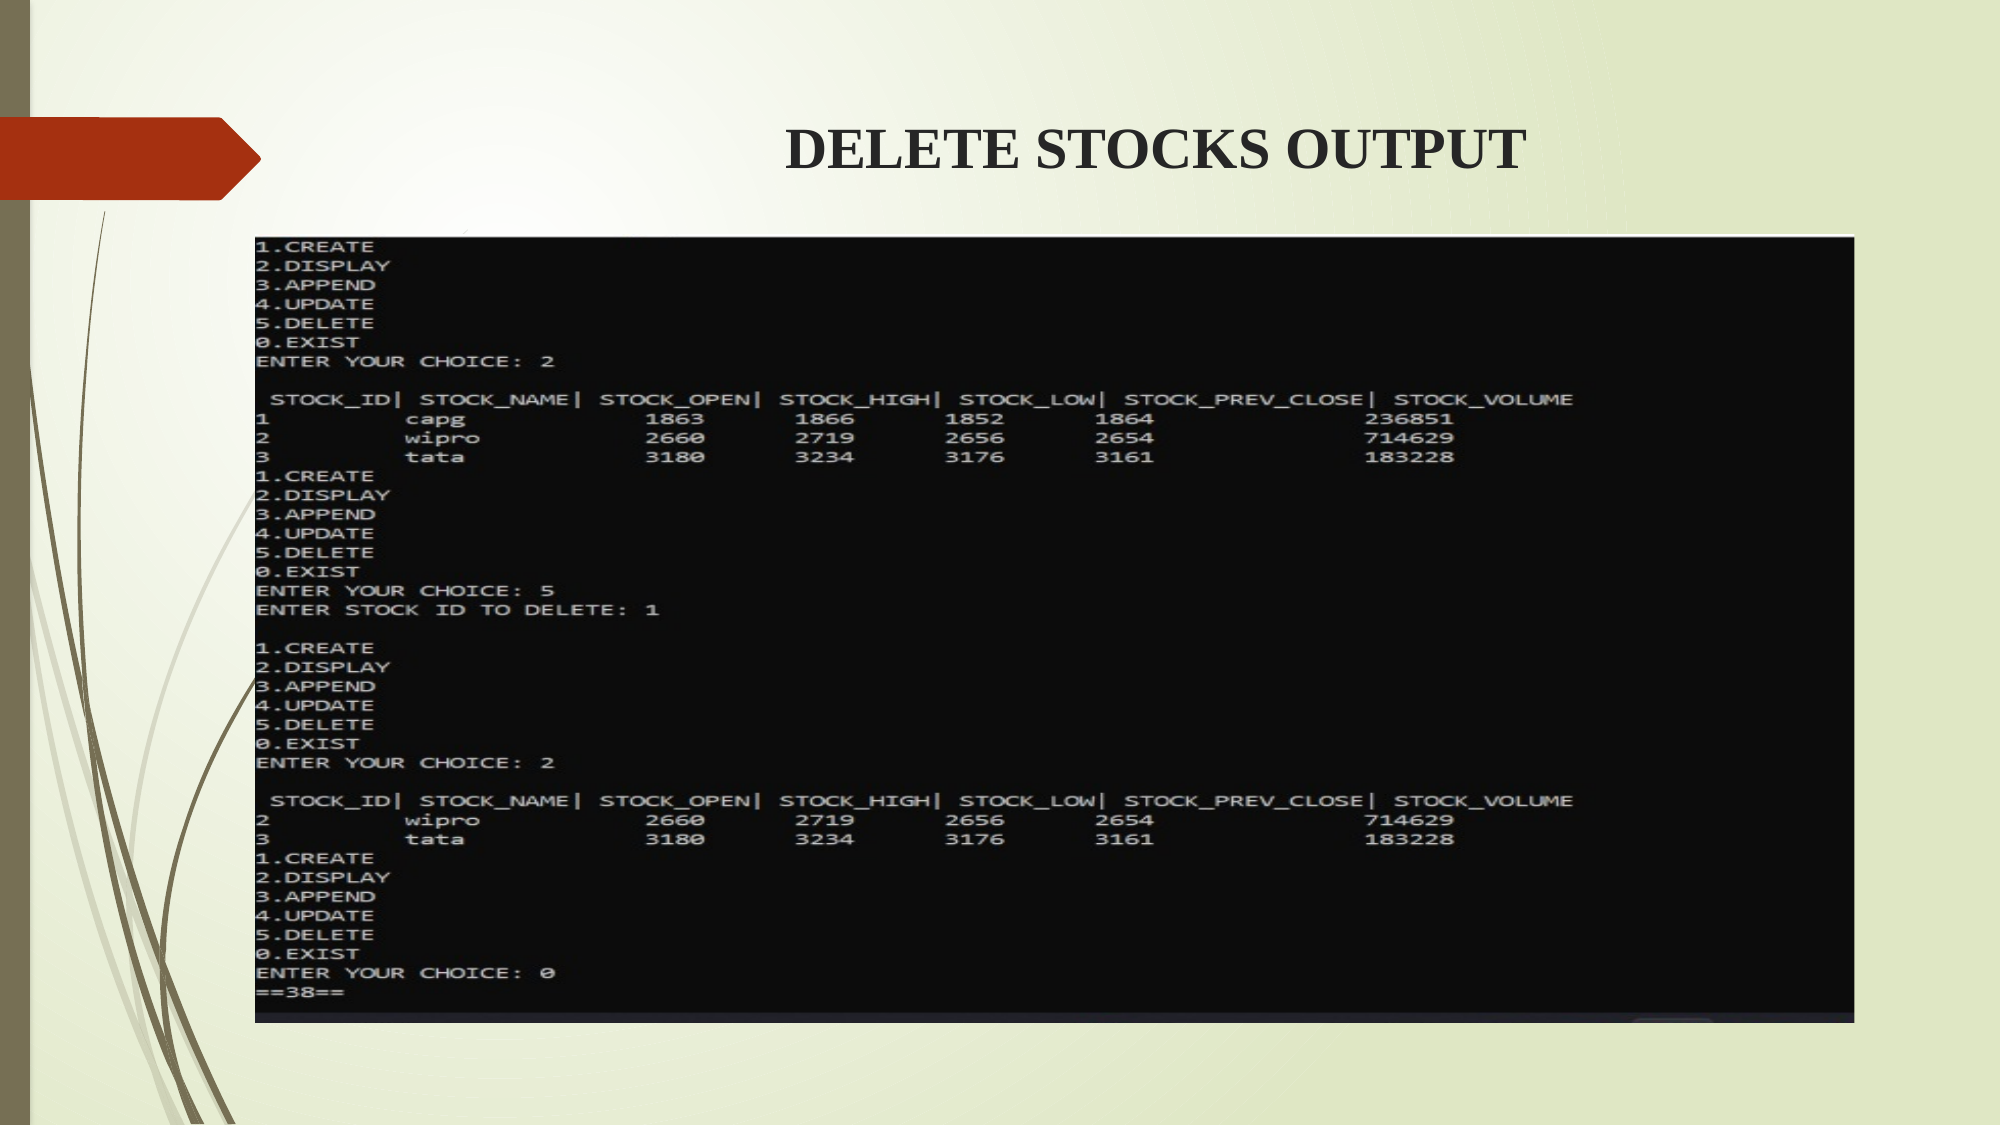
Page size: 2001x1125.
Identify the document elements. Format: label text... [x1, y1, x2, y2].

title DELETE STOCKS OUTPUT [425, 102, 1888, 313]
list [254, 234, 1855, 1023]
